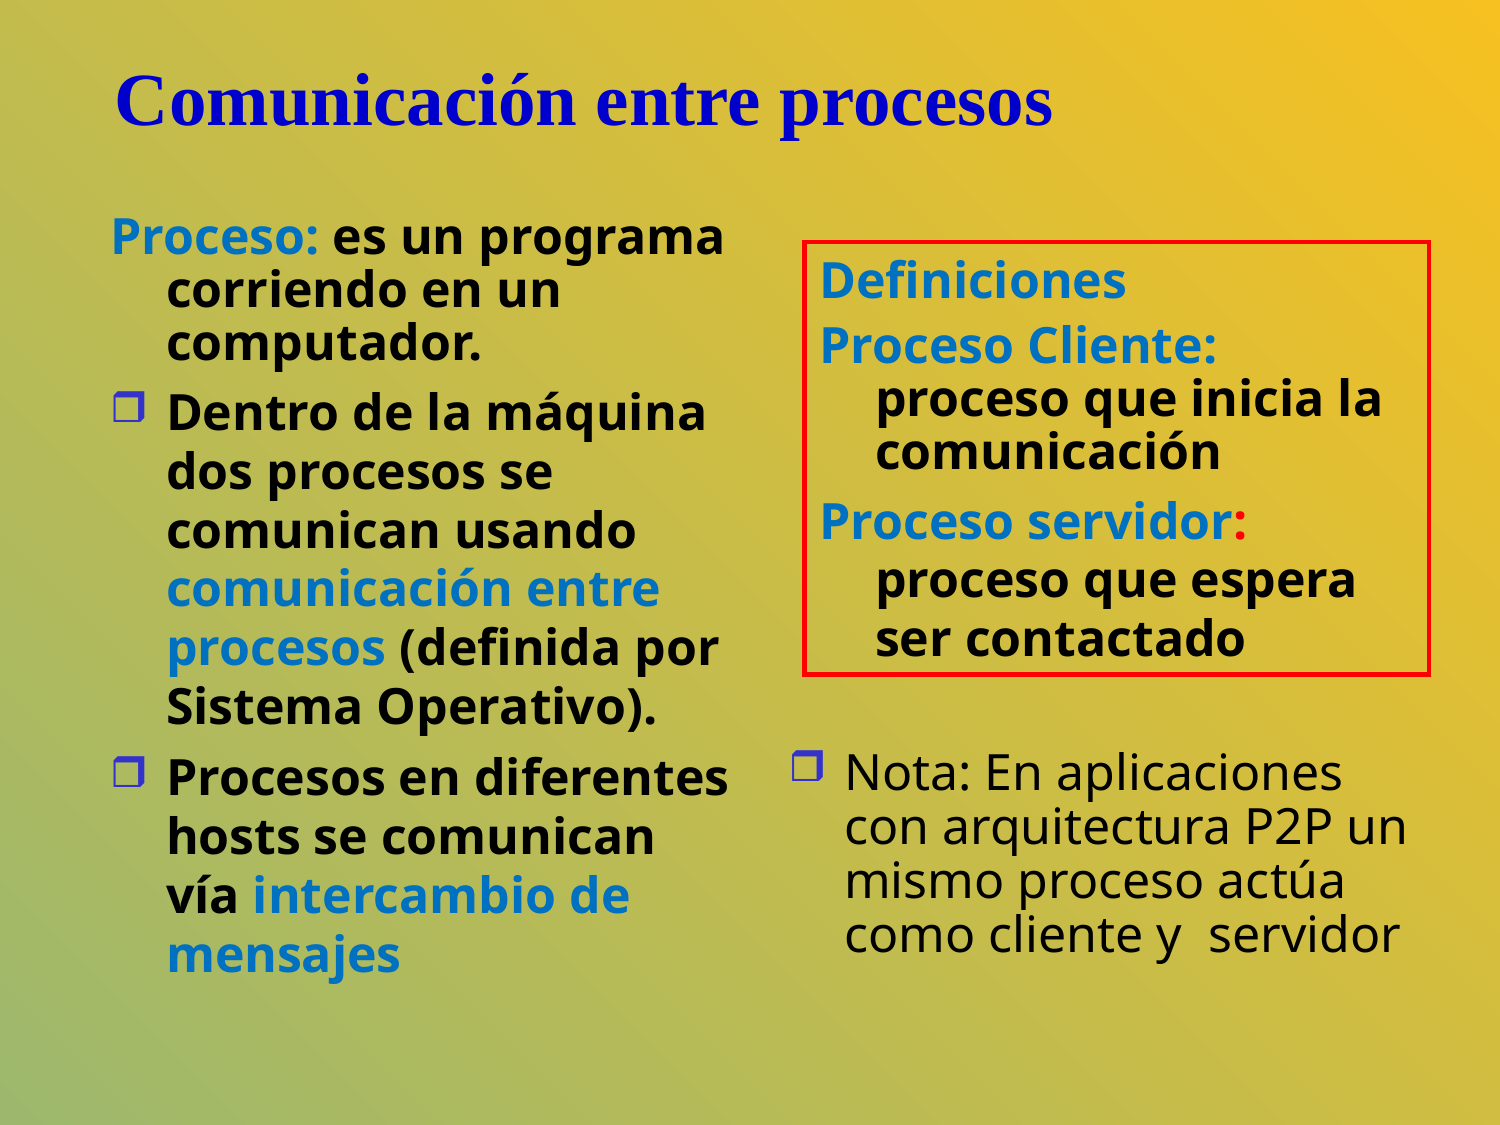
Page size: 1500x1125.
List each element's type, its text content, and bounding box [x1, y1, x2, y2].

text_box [773, 739, 1429, 1042]
text_box Proceso: es un programa corriendo en un computador. Dentro de la máquina dos procesos se comunican usando comunicación entre procesos (definida por Sistema Operativo). Procesos en diferentes hosts se comunican vía intercambio de mensajes [95, 199, 750, 989]
text_box Definiciones Proceso Cliente: proceso que inicia la comunicación Proceso servidor: proceso que espera ser contactado [804, 242, 1430, 675]
text_box Comunicación entre procesos [100, 42, 1437, 181]
